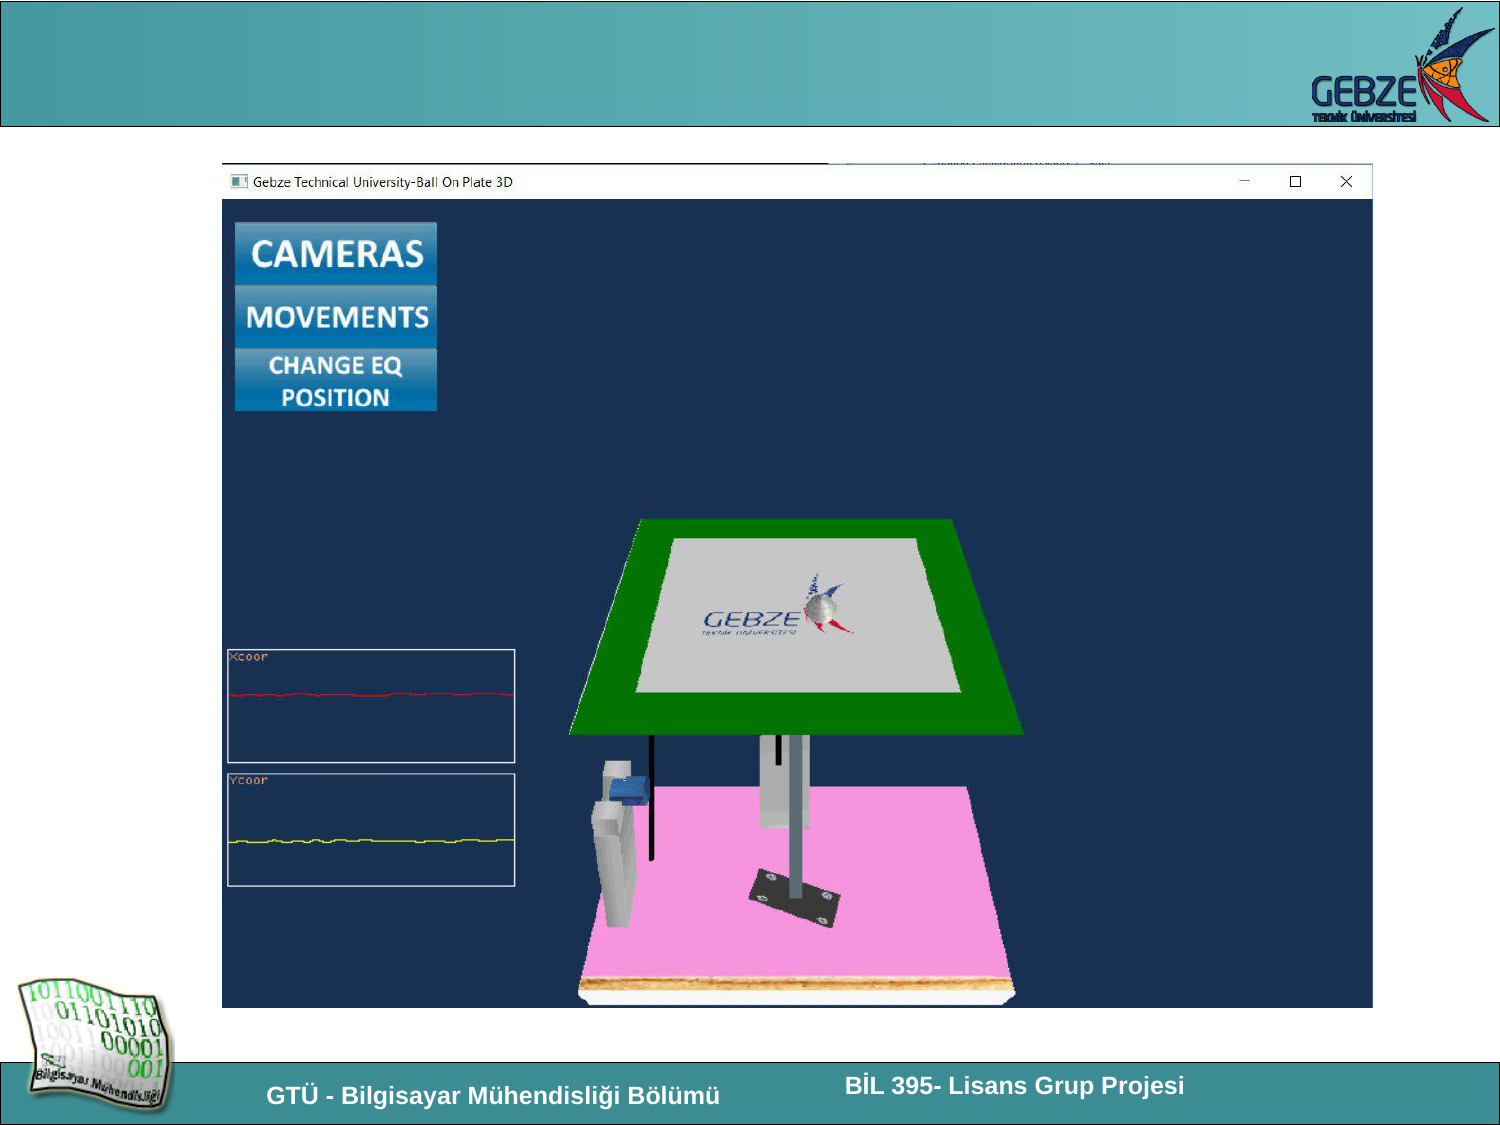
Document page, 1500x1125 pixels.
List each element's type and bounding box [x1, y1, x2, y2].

picture [13, 962, 175, 1124]
picture [222, 163, 1373, 1008]
picture [1312, 7, 1495, 122]
